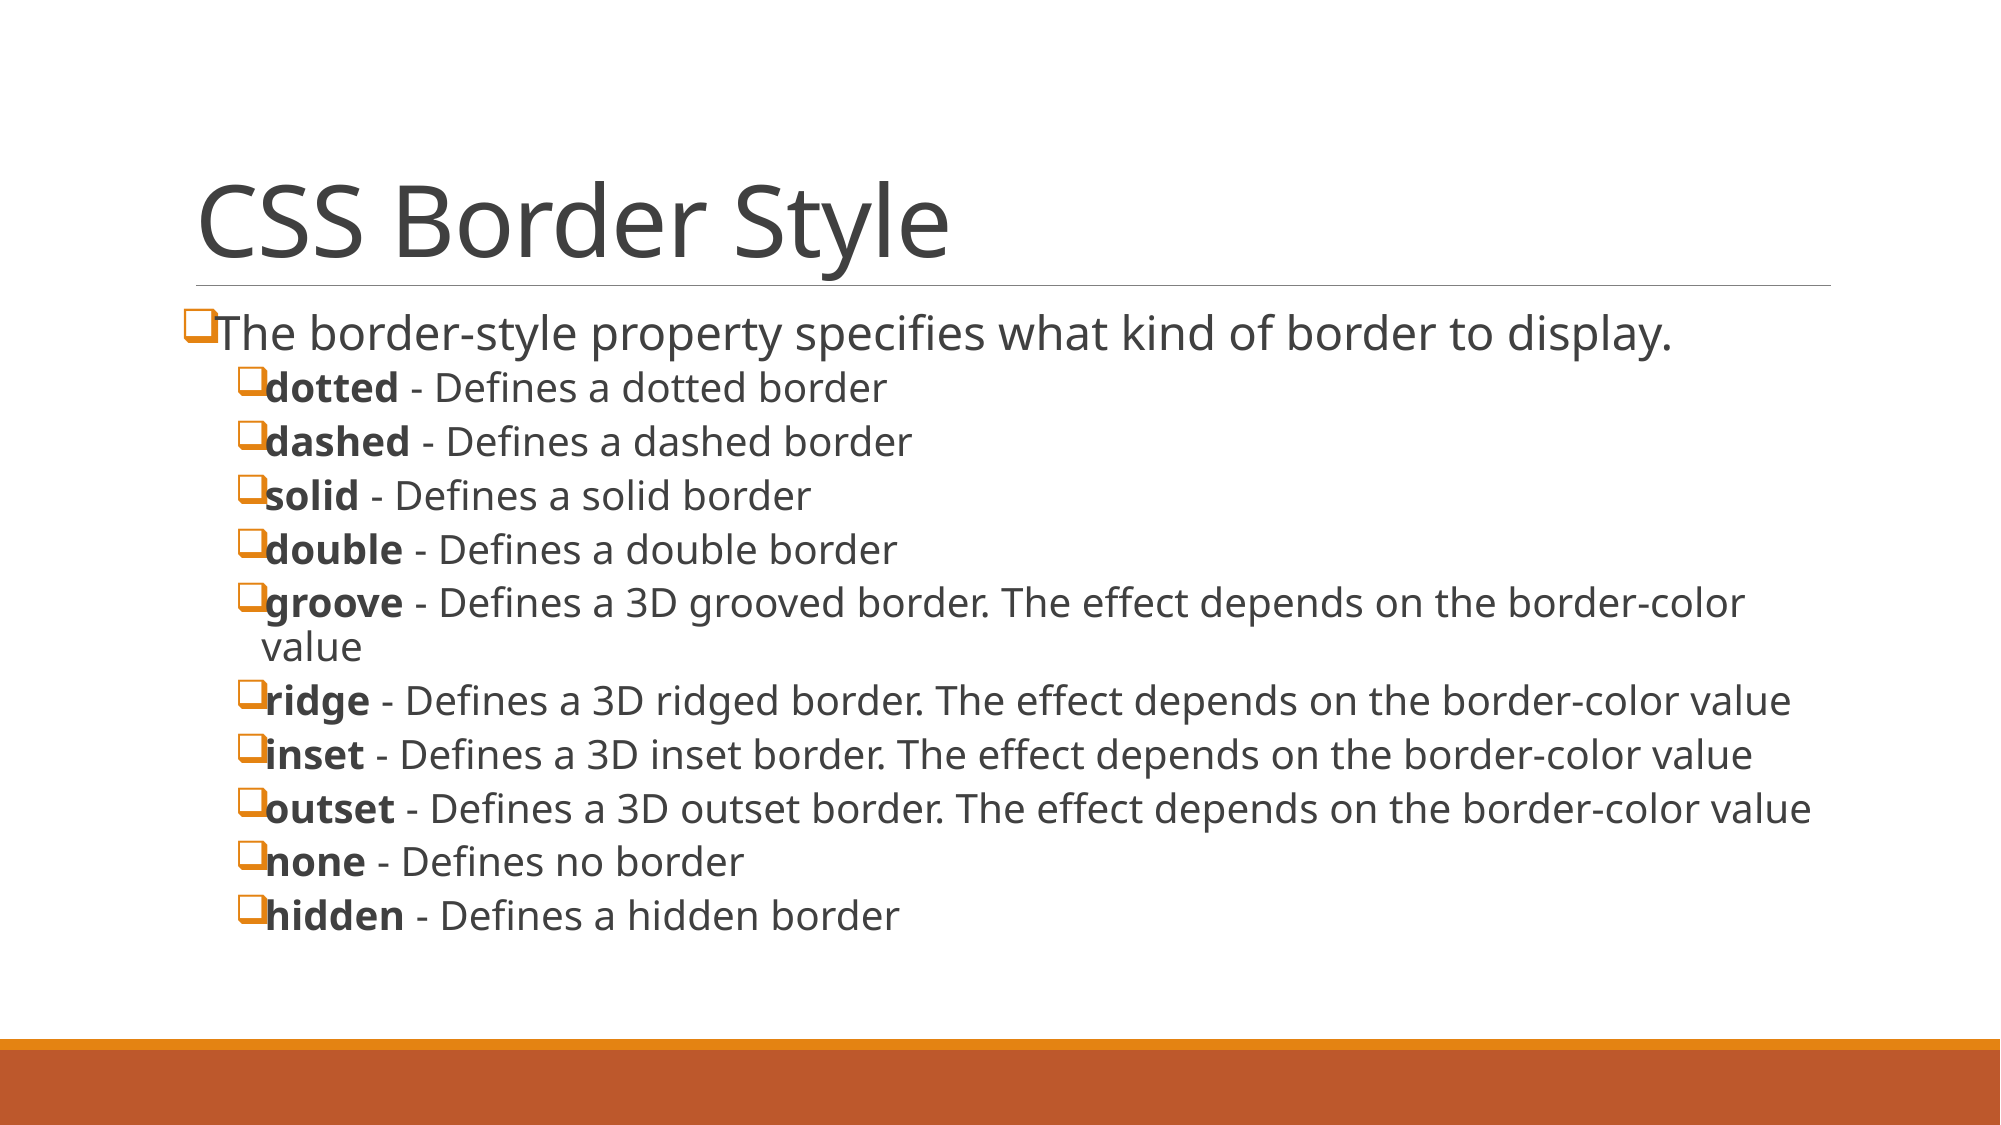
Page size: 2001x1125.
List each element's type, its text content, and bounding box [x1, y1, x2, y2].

title CSS Border Style [180, 47, 1830, 285]
list The border-style property specifies what kind of border to display. dotted - Defines a dotted border dashed - Defines a dashed border solid - Defines a solid border double - Defines a double border groove - Defines a 3D grooved border. The effect depends on the border-color value ridge - Defines a 3D ridged border. The effect depends on the border-color value inset - Defines a 3D inset border. The effect depends on the border-color value outset - Defines a 3D outset border. The effect depends on the border-color value none - Defines no border hidden - Defines a hidden border [180, 302, 1830, 963]
